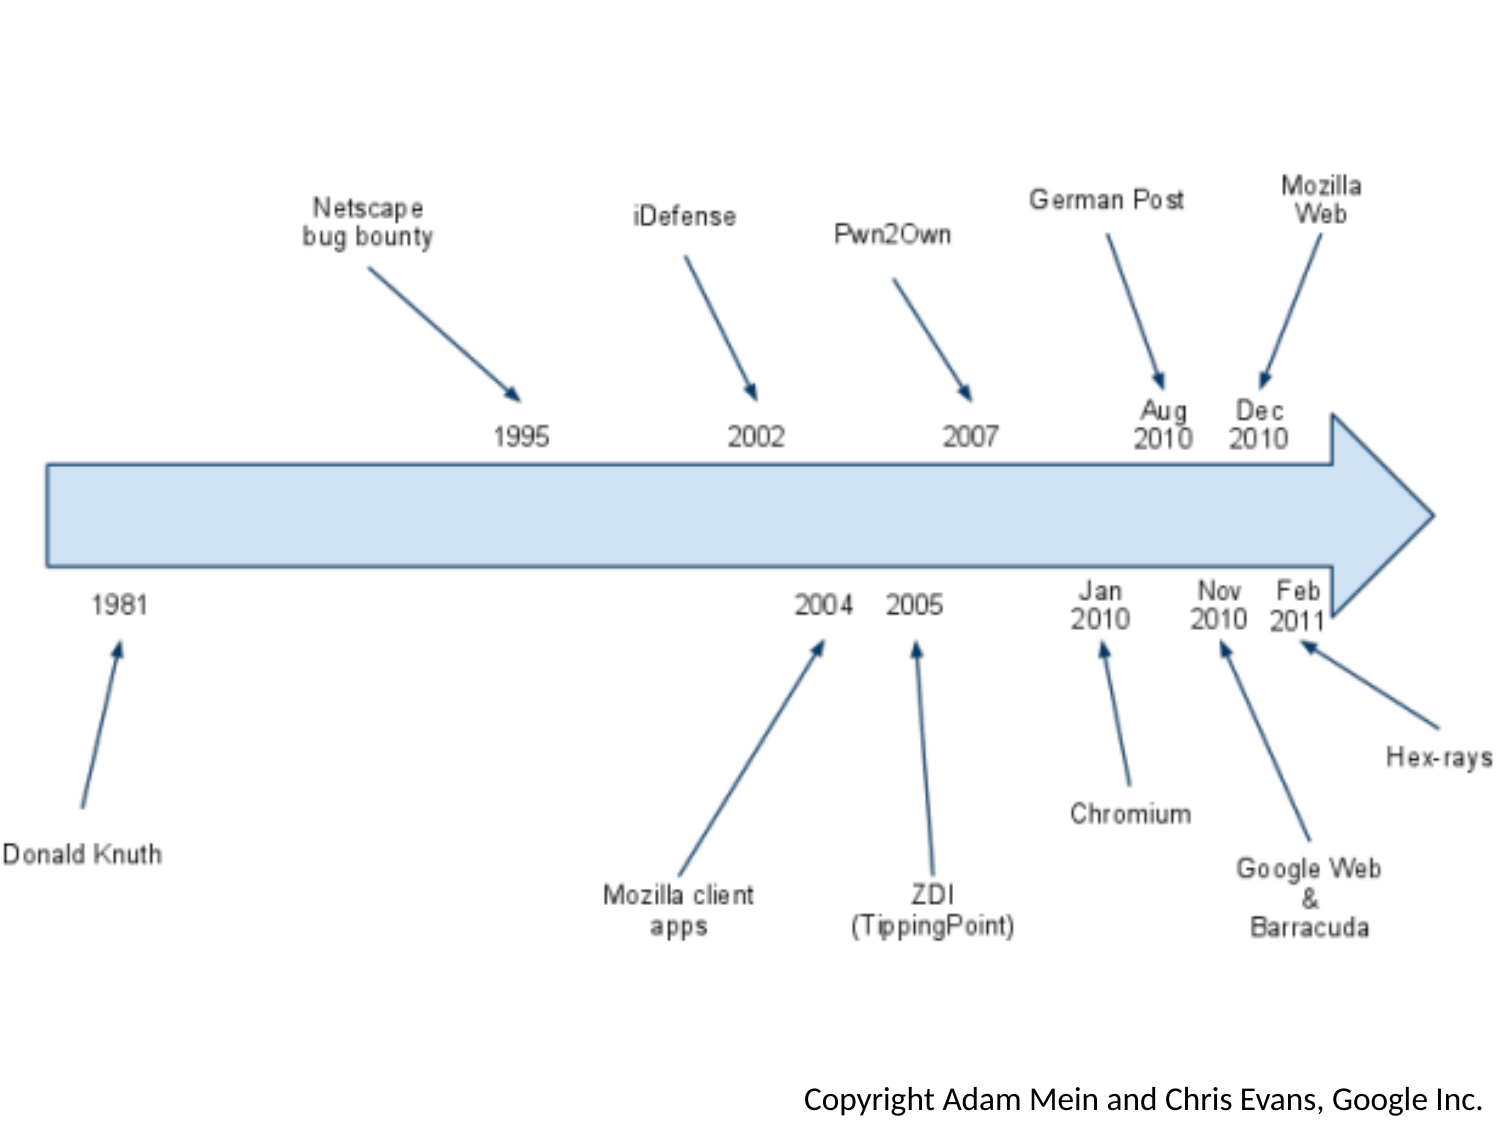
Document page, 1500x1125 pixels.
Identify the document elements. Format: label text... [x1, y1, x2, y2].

text_box Copyright Adam Mein and Chris Evans, Google Inc. [449, 1070, 1500, 1125]
picture [0, 129, 1500, 1063]
